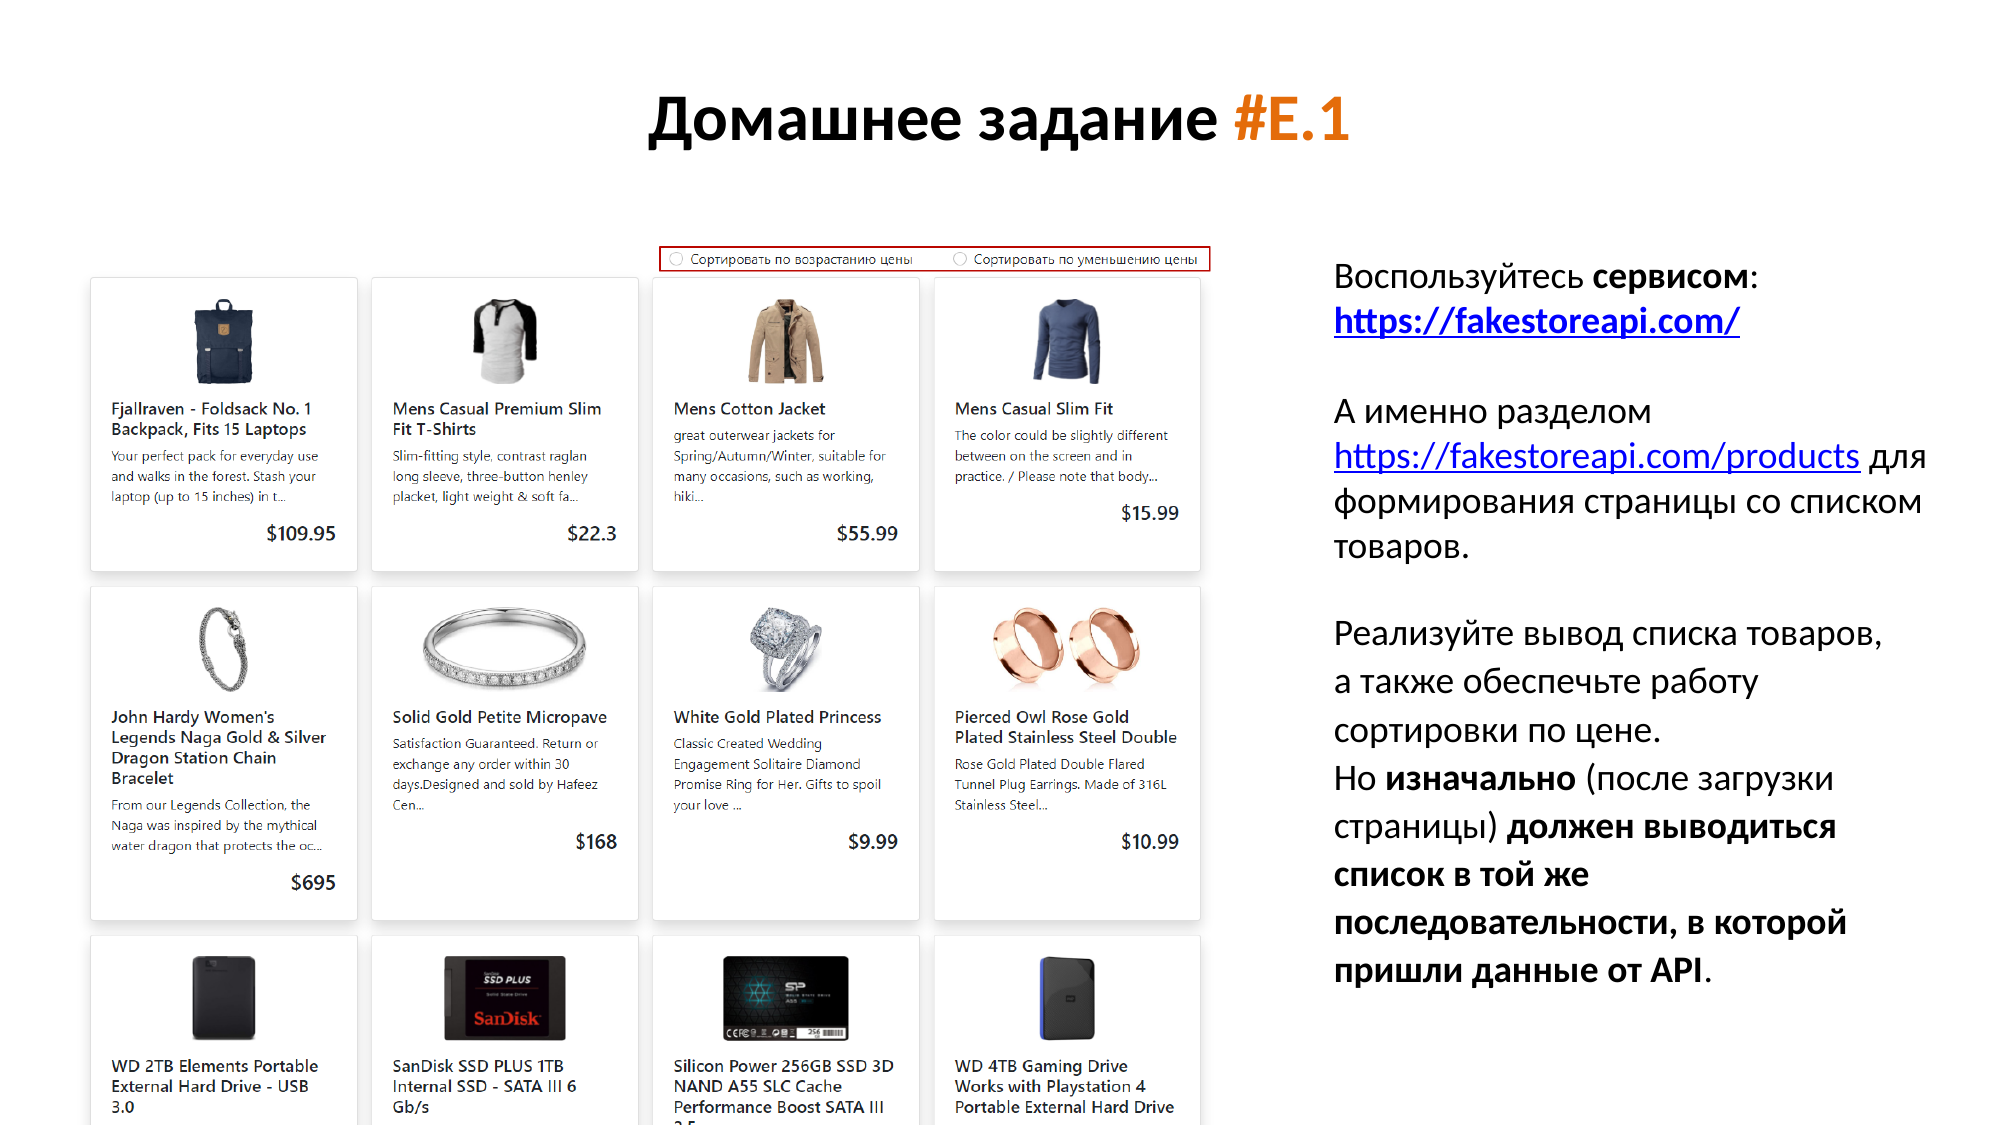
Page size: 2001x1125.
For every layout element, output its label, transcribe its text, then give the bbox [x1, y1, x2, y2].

text_box Воспользуйтесь сервисом: https://fakestoreapi.com/ А именно разделом https://fakestoreapi.com/products для формирования страницы со списком товаров. [1318, 243, 1945, 574]
text_box Домашнее задание #E.1 [0, 66, 2000, 161]
text_box Реализуйте вывод списка товаров, а также обеспечьте работу сортировки по цене. Но изначально (после загрузки страницы) должен выводиться список в той же последовательности, в которой пришли данные от API. [1318, 597, 1922, 998]
picture [54, 207, 1256, 1125]
